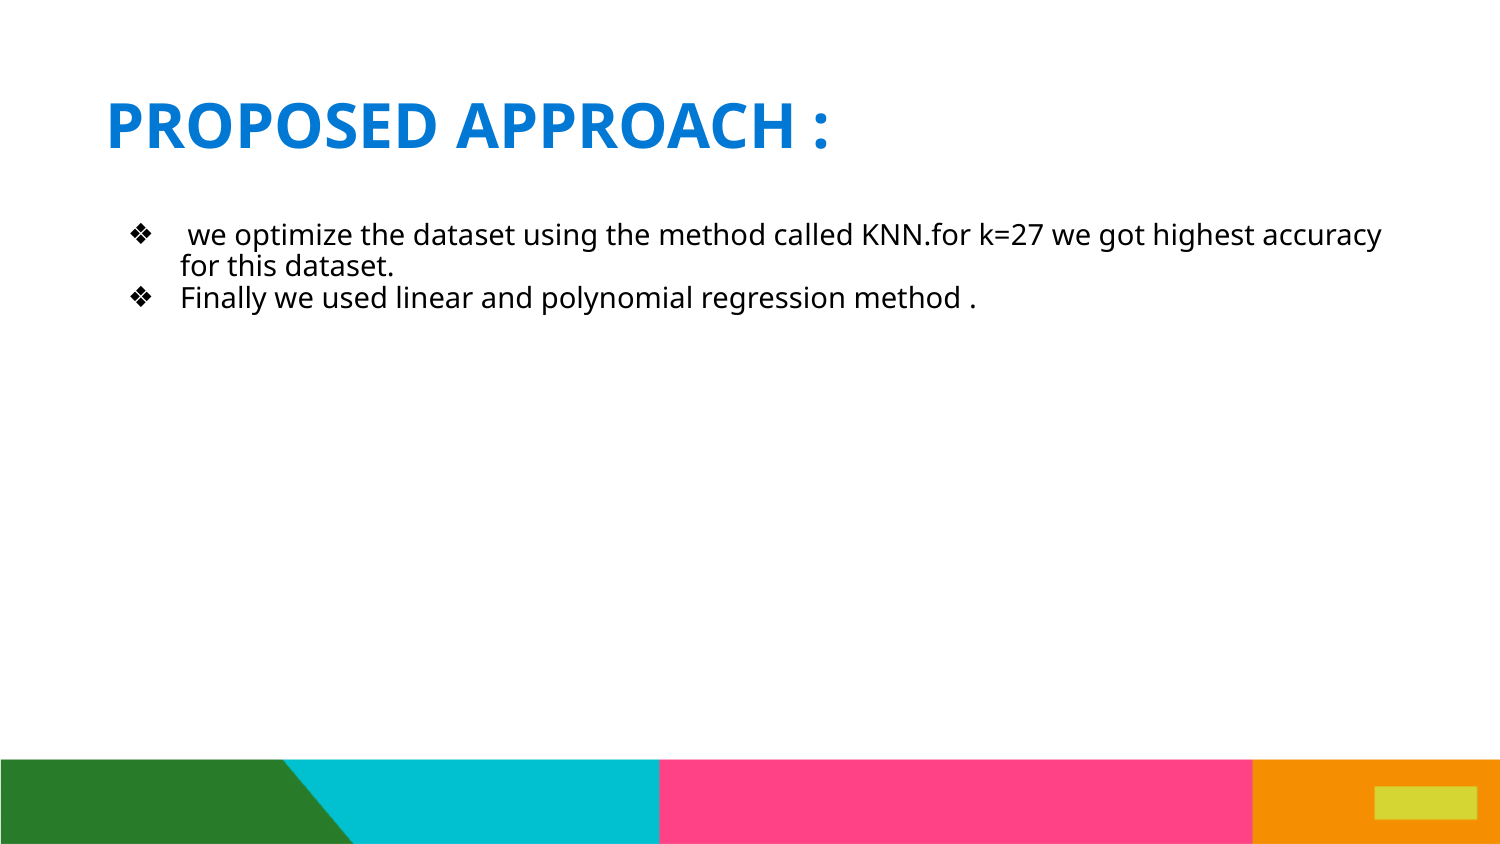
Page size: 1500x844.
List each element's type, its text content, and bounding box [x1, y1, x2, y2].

title PROPOSED APPROACH : [93, 19, 1407, 161]
list we optimize the dataset using the method called KNN.for k=27 we got highest accuracy for this dataset. Finally we used linear and polynomial regression method . [93, 220, 1407, 439]
picture [2, 760, 1500, 844]
